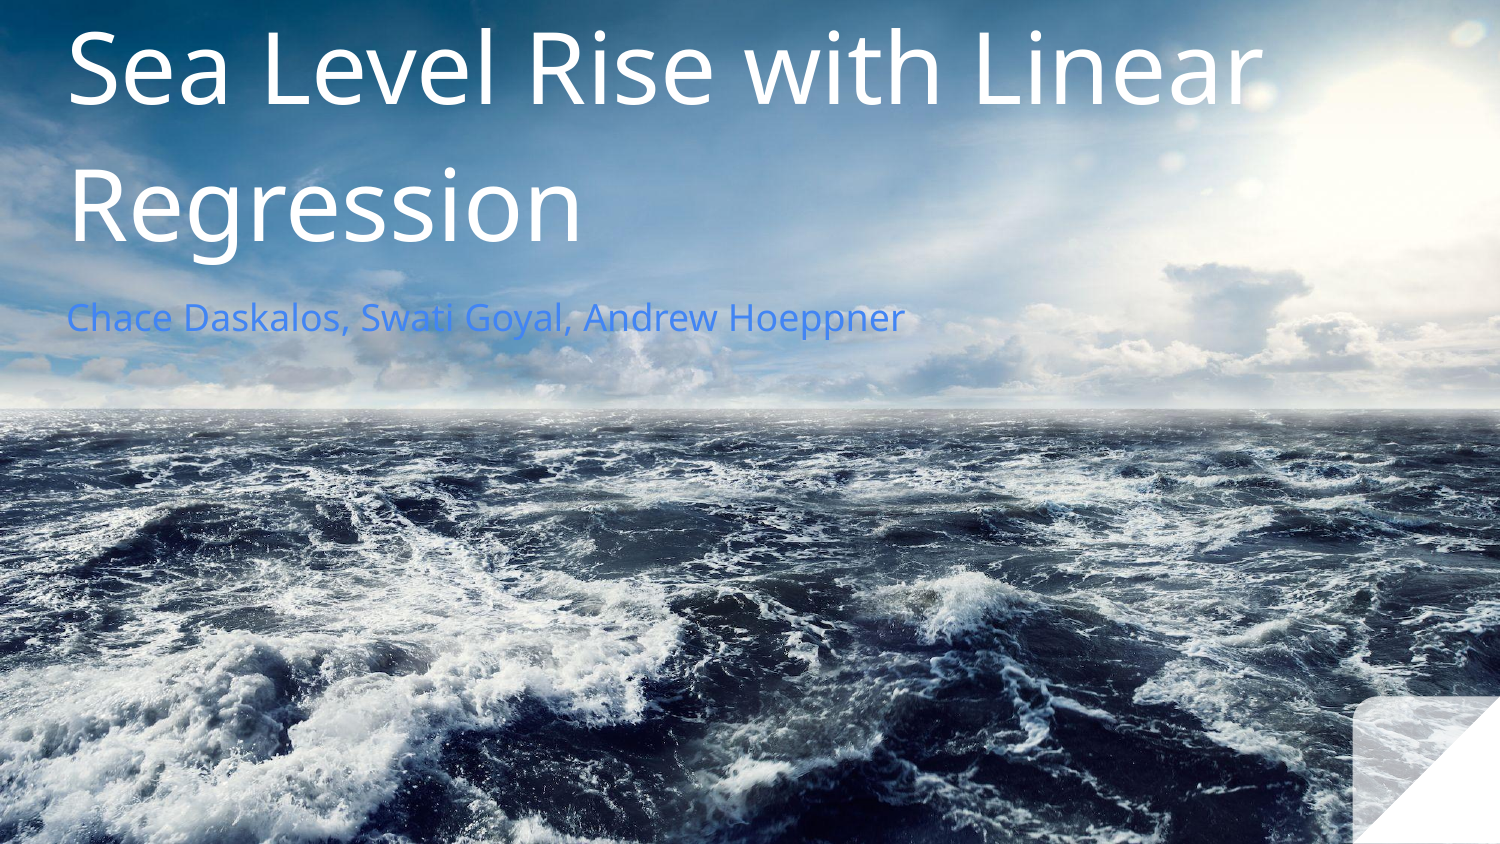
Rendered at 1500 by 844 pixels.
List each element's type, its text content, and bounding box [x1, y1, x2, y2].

subtitle Chace Daskalos, Swati Goyal, Andrew Hoeppner [51, 276, 1449, 407]
title Sea Level Rise with Linear Regression [51, 0, 1449, 276]
picture [0, 0, 1500, 844]
